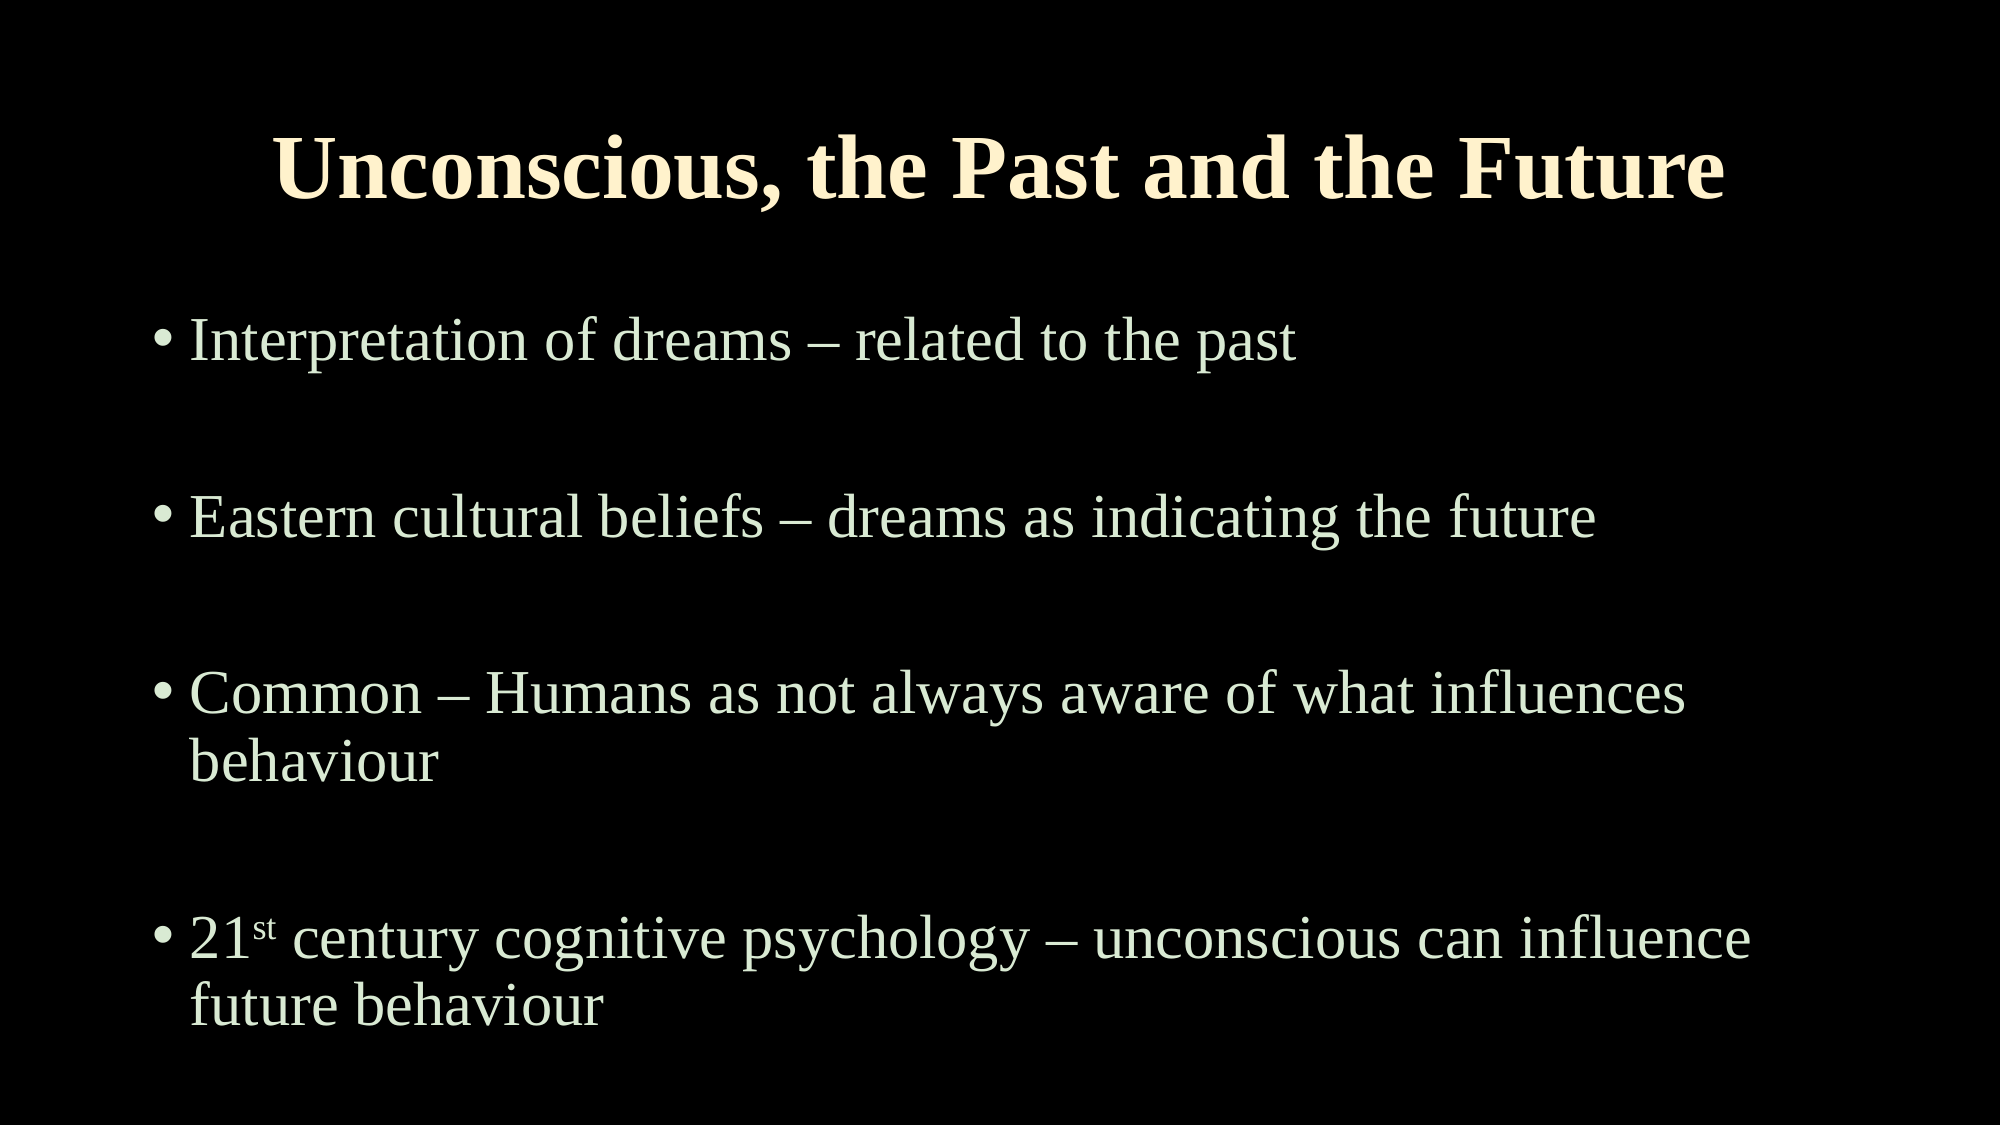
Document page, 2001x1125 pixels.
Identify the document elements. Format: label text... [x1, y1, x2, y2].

title Unconscious, the Past and the Future [137, 59, 1863, 278]
list Interpretation of dreams – related to the past Eastern cultural beliefs – dreams as indicating the future Common – Humans as not always aware of what influences behaviour 21st century cognitive psychology – unconscious can influence future behaviour [137, 299, 1863, 1073]
